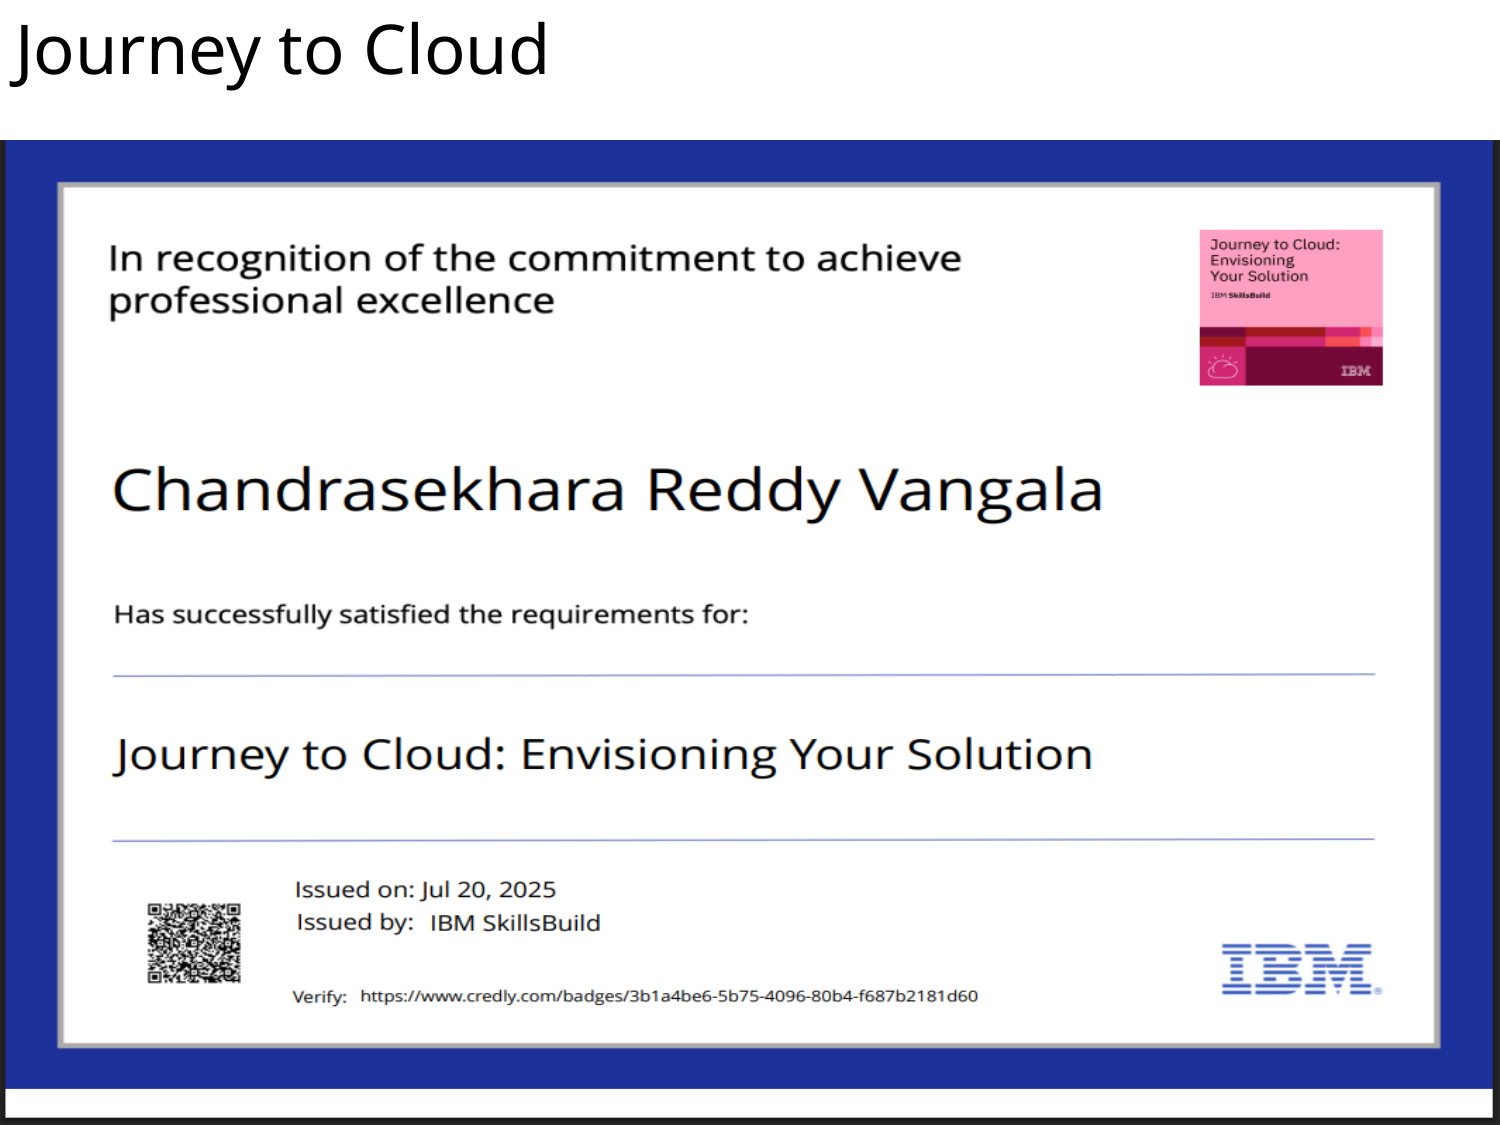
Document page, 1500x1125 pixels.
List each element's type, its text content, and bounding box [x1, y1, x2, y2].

title Journey to Cloud [0, 0, 1500, 105]
picture [0, 139, 1500, 1125]
